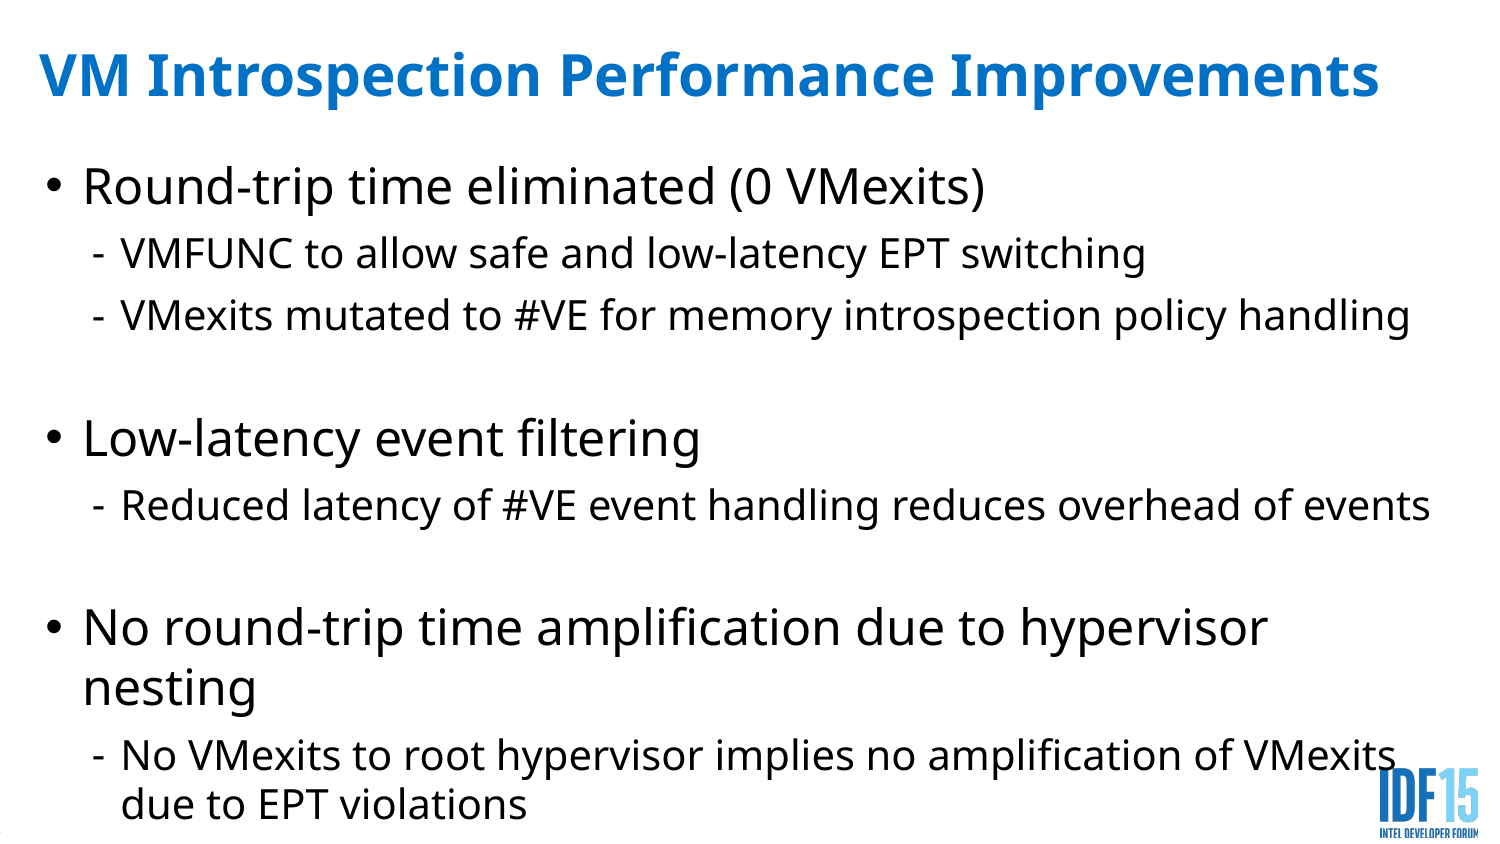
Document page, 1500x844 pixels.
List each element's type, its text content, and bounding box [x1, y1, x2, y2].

list Round-trip time eliminated (0 VMexits) VMFUNC to allow safe and low-latency EPT switching VMexits mutated to #VE for memory introspection policy handling Low-latency event filtering Reduced latency of #VE event handling reduces overhead of events No round-trip time amplification due to hypervisor nesting No VMexits to root hypervisor implies no amplification of VMexits due to EPT violations [36, 149, 1457, 748]
title VM Introspection Performance Improvements [31, 33, 1426, 123]
